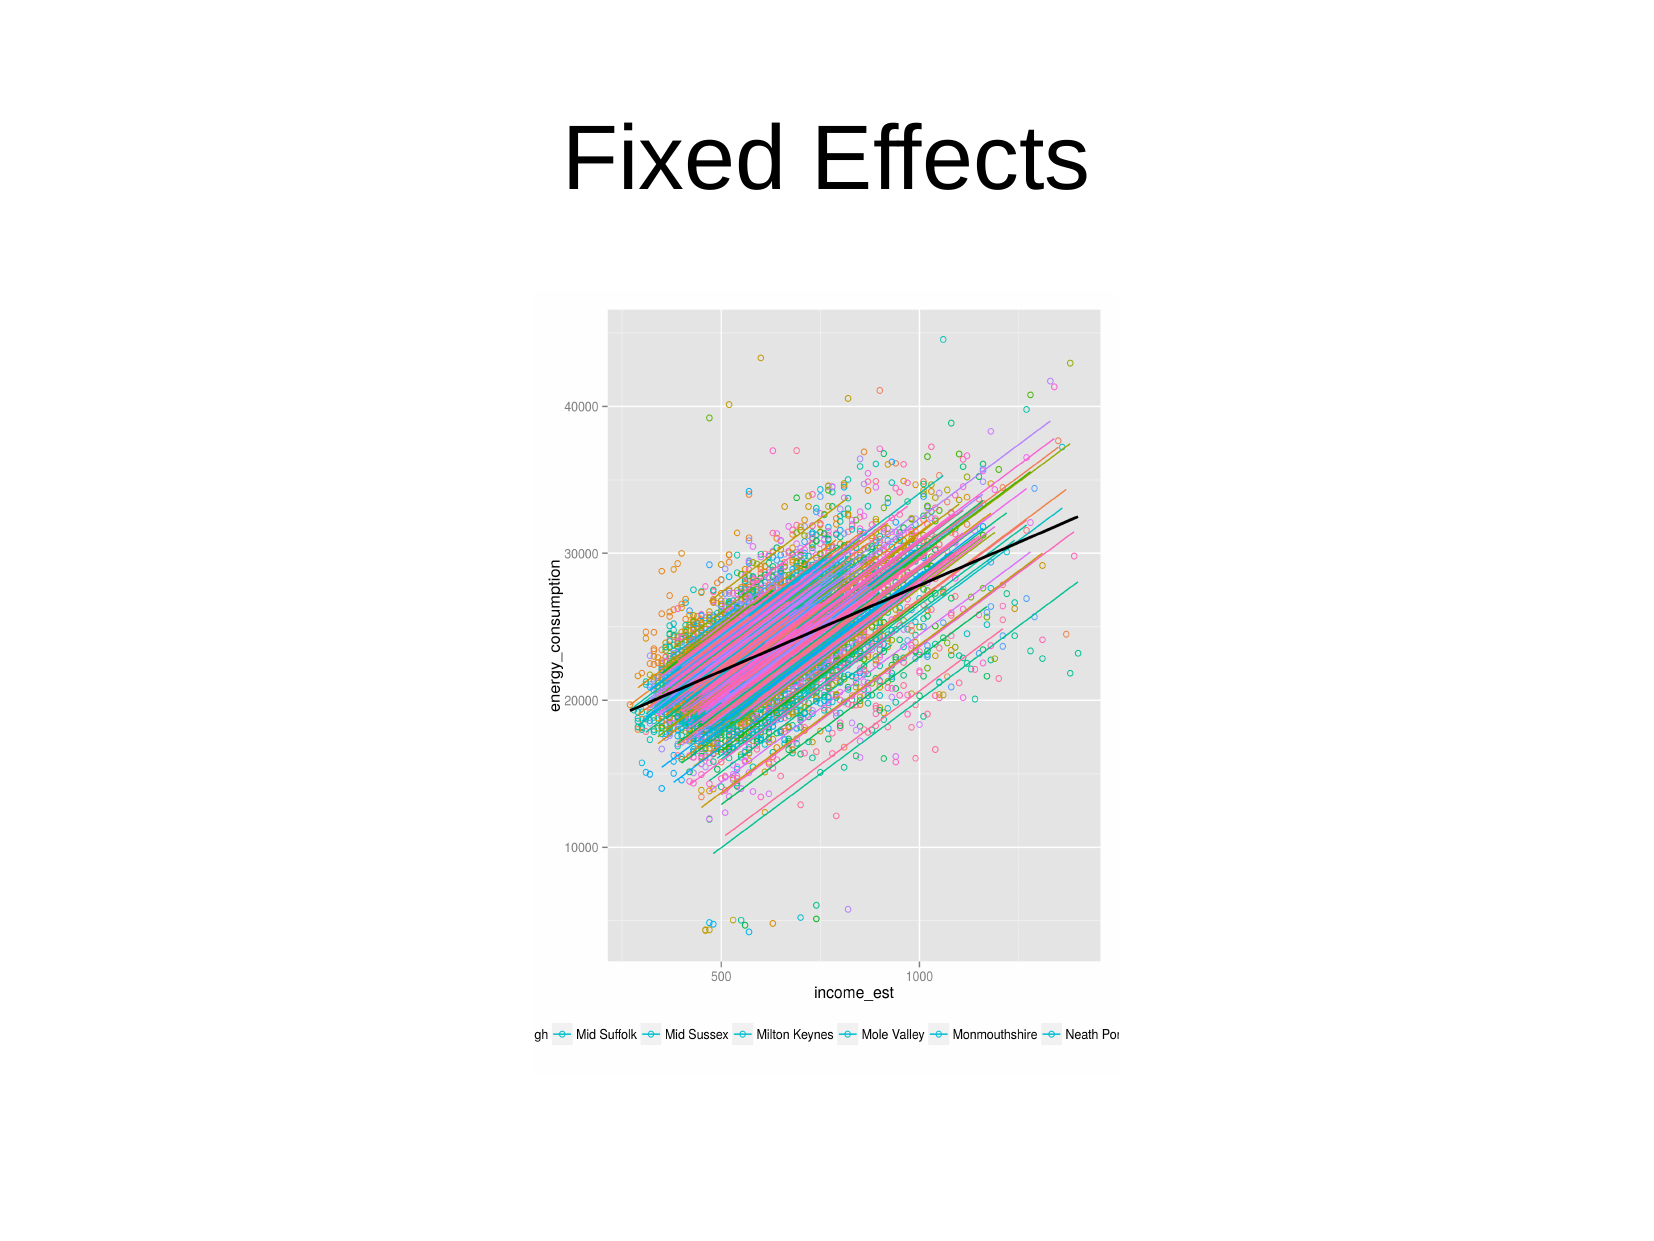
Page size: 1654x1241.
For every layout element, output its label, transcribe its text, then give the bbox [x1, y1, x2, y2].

text_box Fixed Effects [82, 49, 1571, 257]
picture [534, 289, 1119, 1075]
